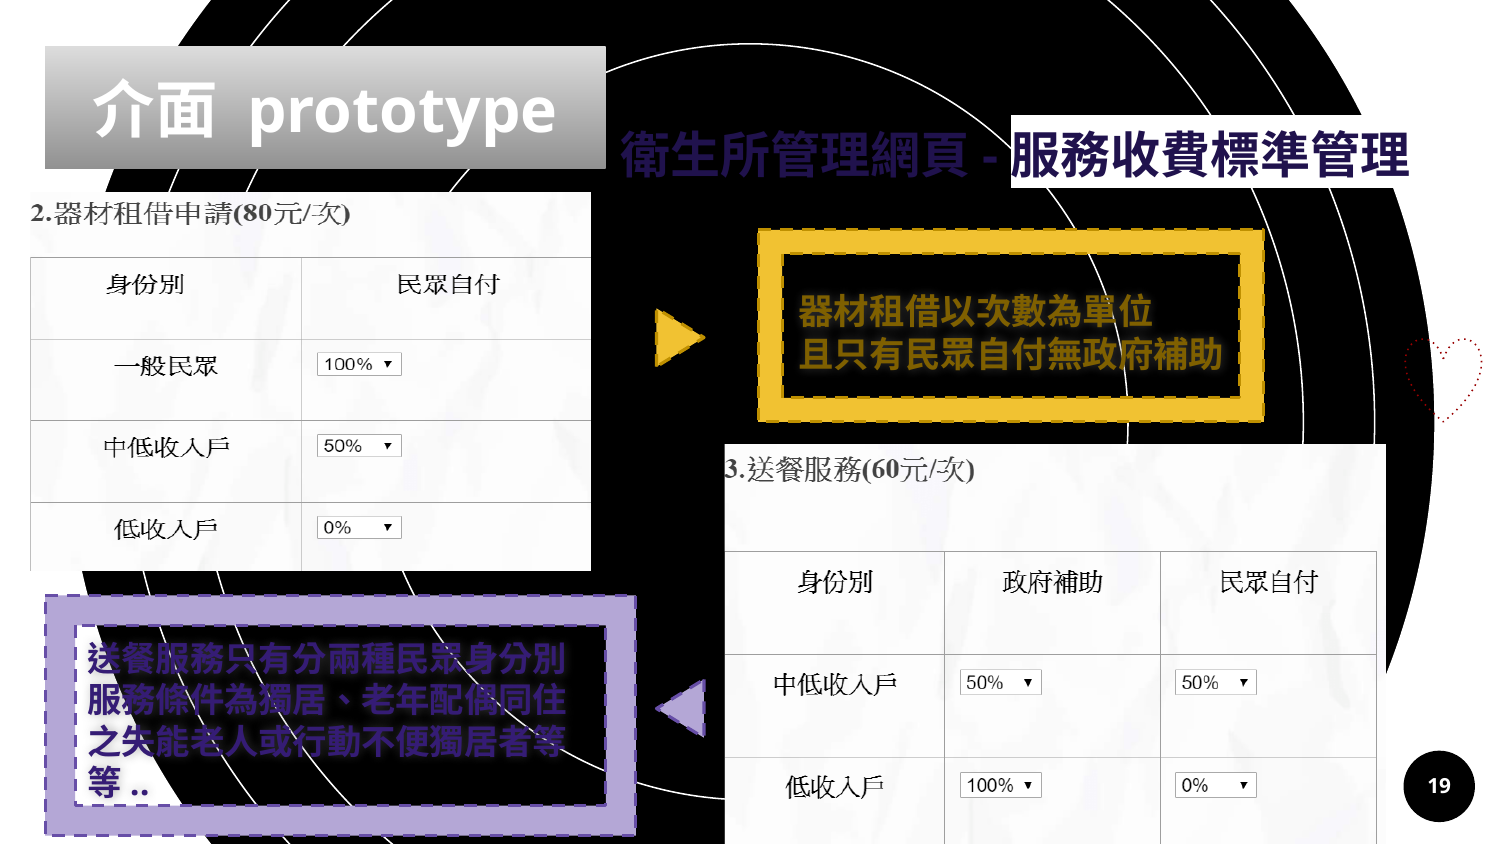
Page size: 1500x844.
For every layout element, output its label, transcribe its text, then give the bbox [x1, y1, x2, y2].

text_box [656, 679, 704, 738]
slide_number 19 [1403, 750, 1475, 823]
text_box [758, 229, 1264, 422]
picture [30, 192, 592, 571]
text_box 介面 prototype [45, 46, 606, 169]
text_box [45, 595, 636, 836]
text_box [656, 308, 704, 367]
text_box 衛生所管理網頁-服務收費標準管理 [605, 108, 1432, 158]
text_box 送餐服務只有分兩種民眾身分別 服務條件為獨居、老年配偶同住之失能老人或行動不便獨居者等等.. [72, 622, 609, 768]
text_box [1405, 339, 1482, 422]
picture [724, 444, 1387, 844]
text_box 器材租借以次數為單位 且只有民眾自付無政府補助 [783, 274, 1264, 396]
